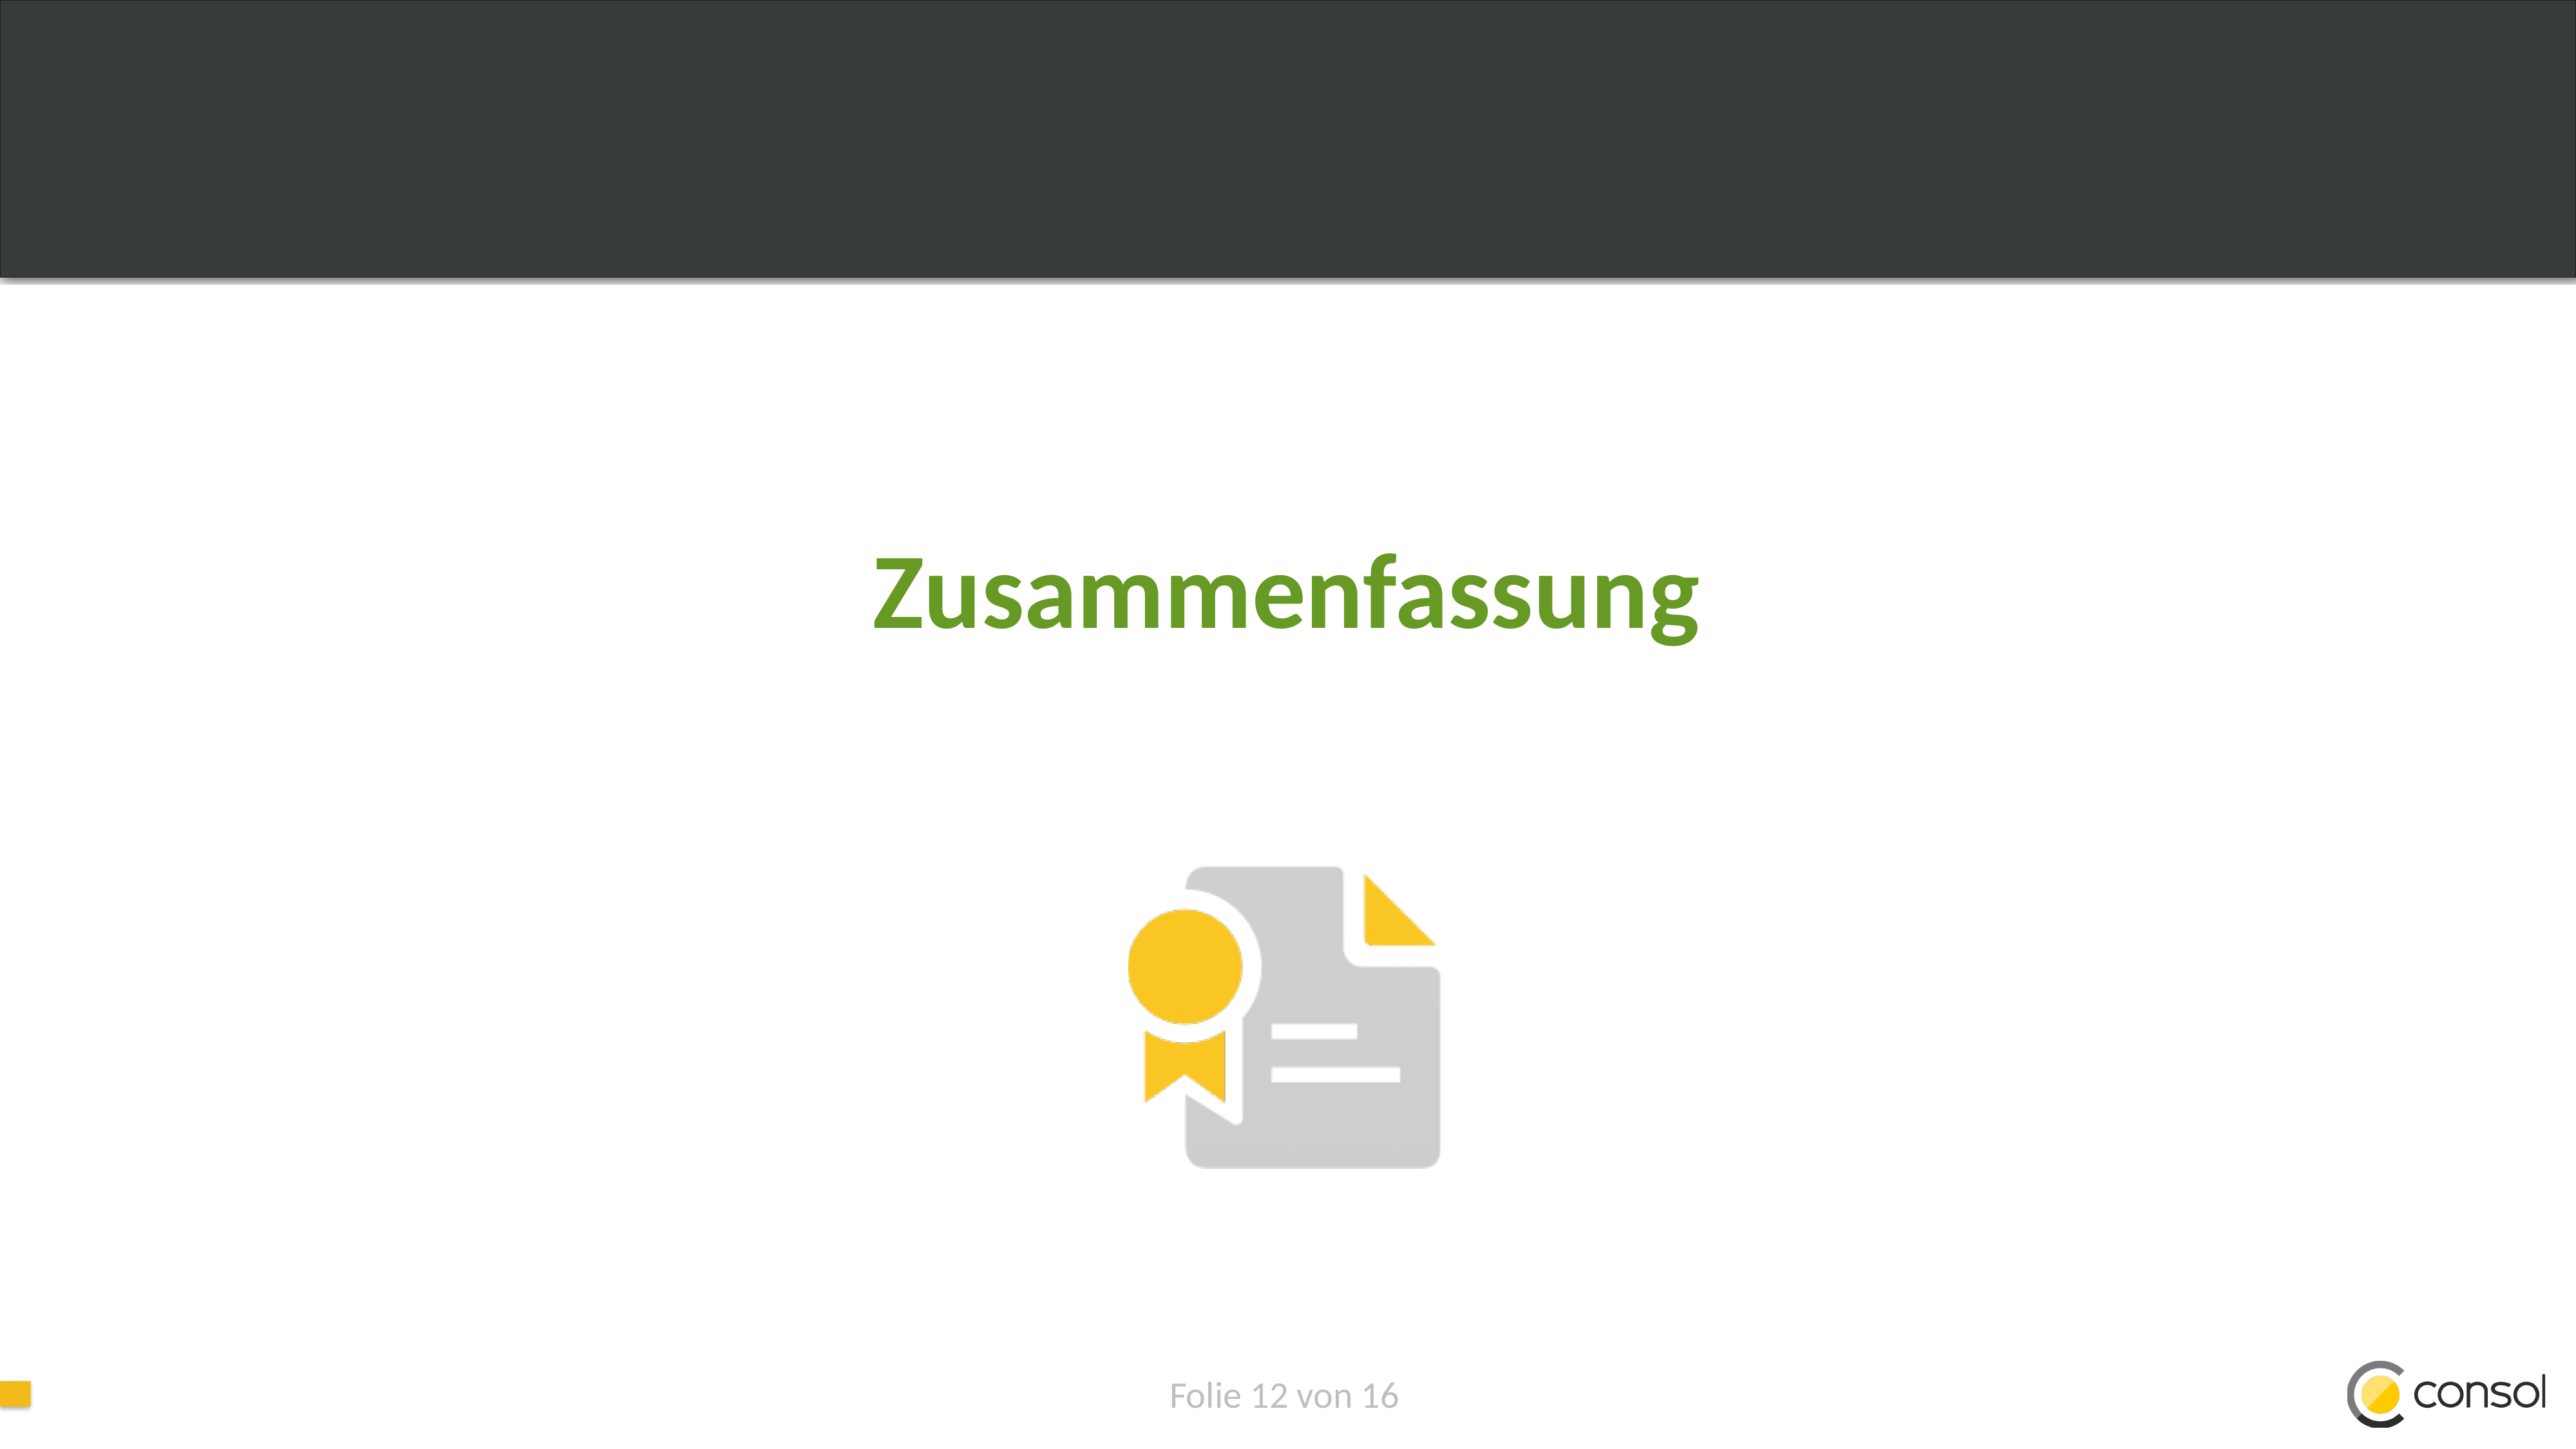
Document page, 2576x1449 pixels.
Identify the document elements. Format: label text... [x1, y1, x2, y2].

picture [1128, 863, 1445, 1169]
list Zusammenfassung [152, 342, 2421, 1251]
